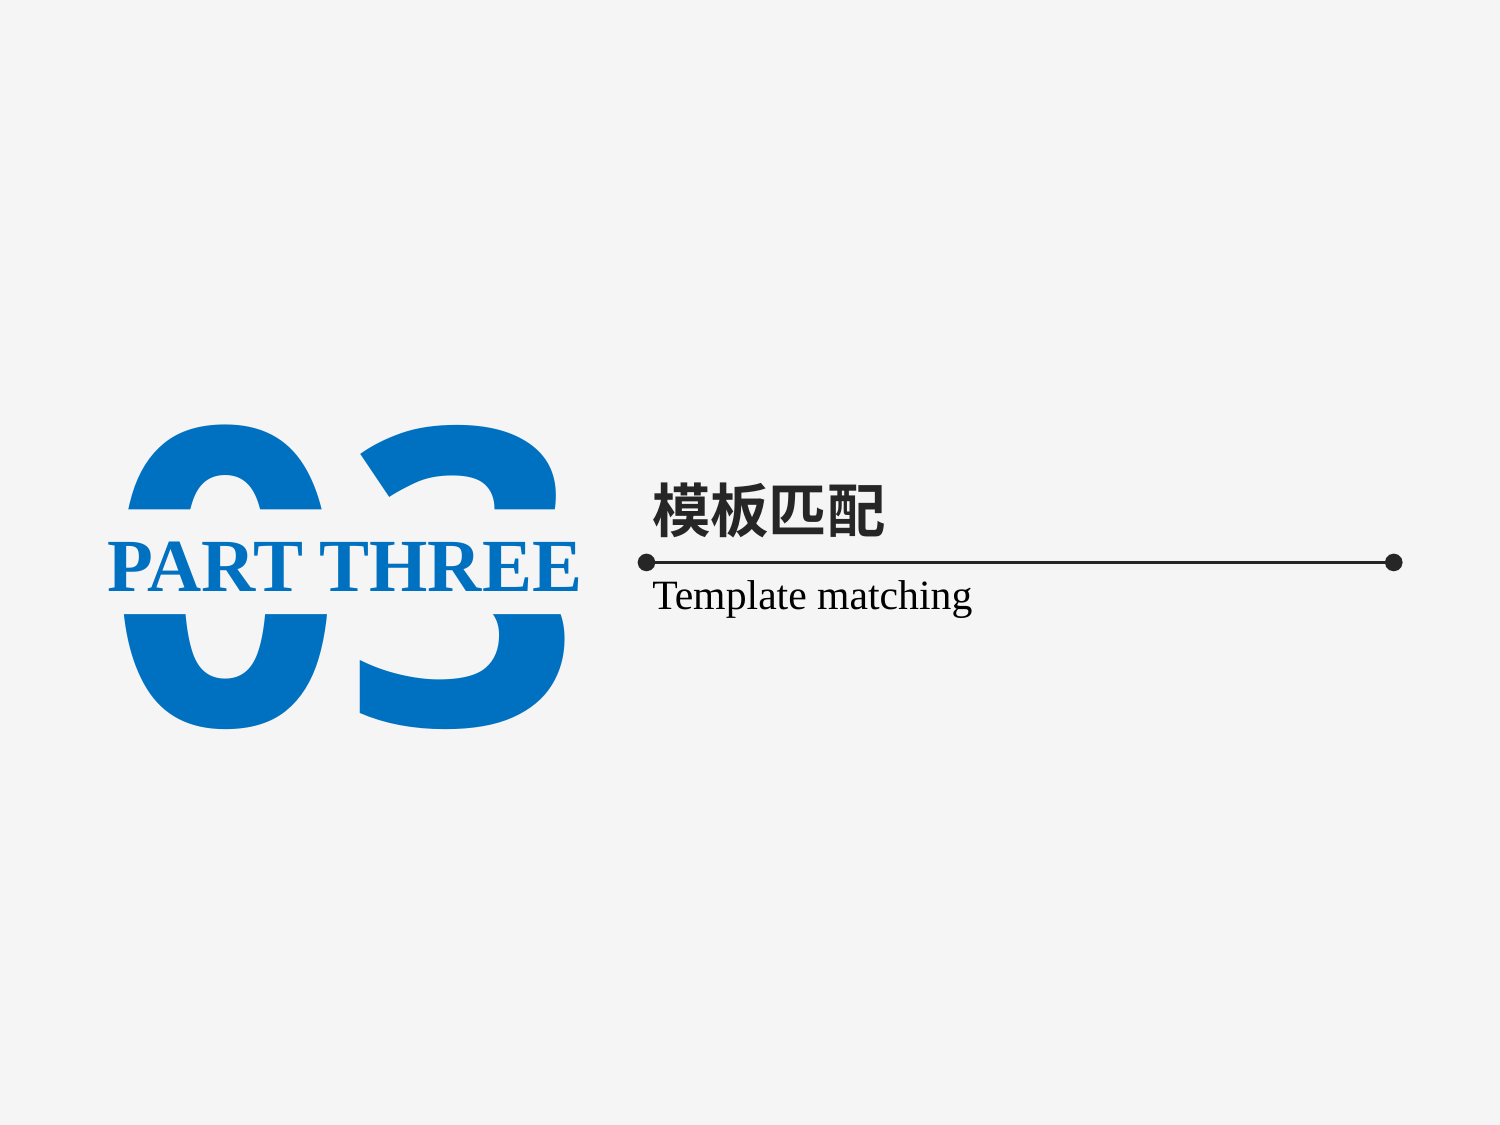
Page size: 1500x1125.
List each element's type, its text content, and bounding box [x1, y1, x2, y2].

text_box PART THREE [79, 509, 610, 615]
text_box Template matching [637, 572, 1403, 626]
text_box 03 [0, 303, 690, 816]
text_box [637, 553, 1403, 572]
text_box 模板匹配 [637, 466, 1400, 552]
